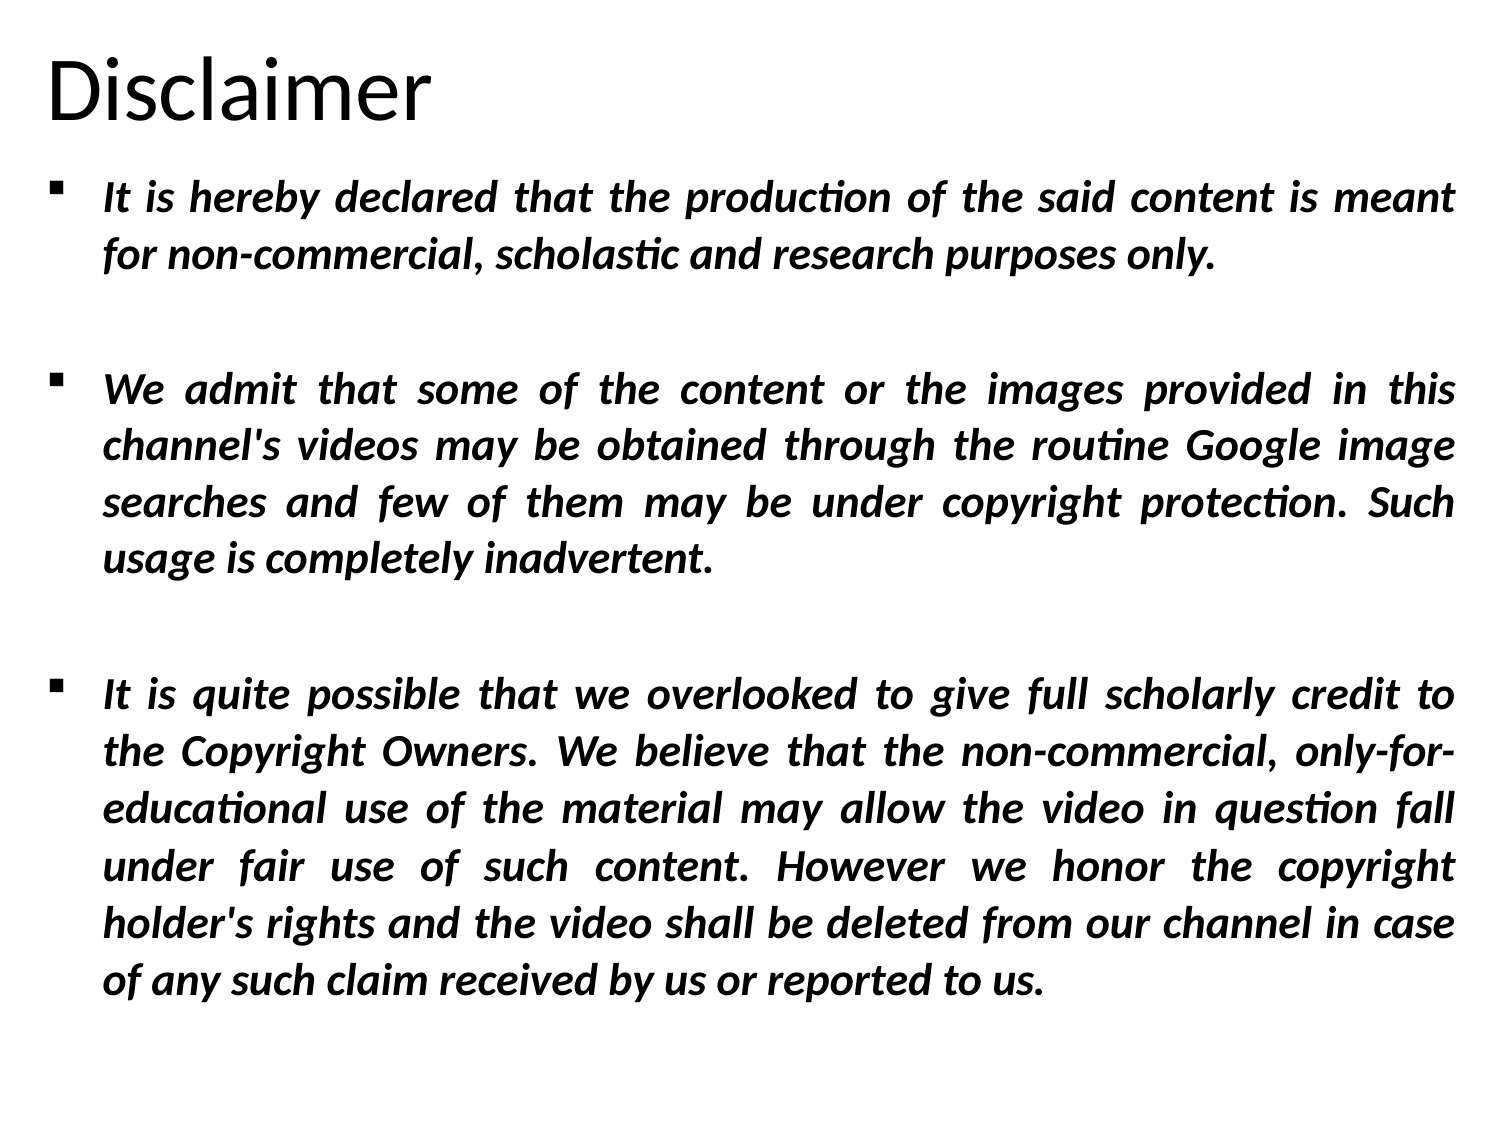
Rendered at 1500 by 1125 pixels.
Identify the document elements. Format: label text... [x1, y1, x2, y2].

title Disclaimer [44, 26, 1456, 165]
text_box It is hereby declared that the production of the said content is meant for non-commercial, scholastic and research purposes only. We admit that some of the content or the images provided in this channel's videos may be obtained through the routine Google image searches and few of them may be under copyright protection. Such usage is completely inadvertent. It is quite possible that we overlooked to give full scholarly credit to the Copyright Owners. We believe that the non-commercial, only-for- educational use of the material may allow the video in question fall under fair use of such content. However we honor the copyright holder's rights and the video shall be deleted from our channel in case of any such claim received by us or reported to us. [44, 165, 1456, 1005]
